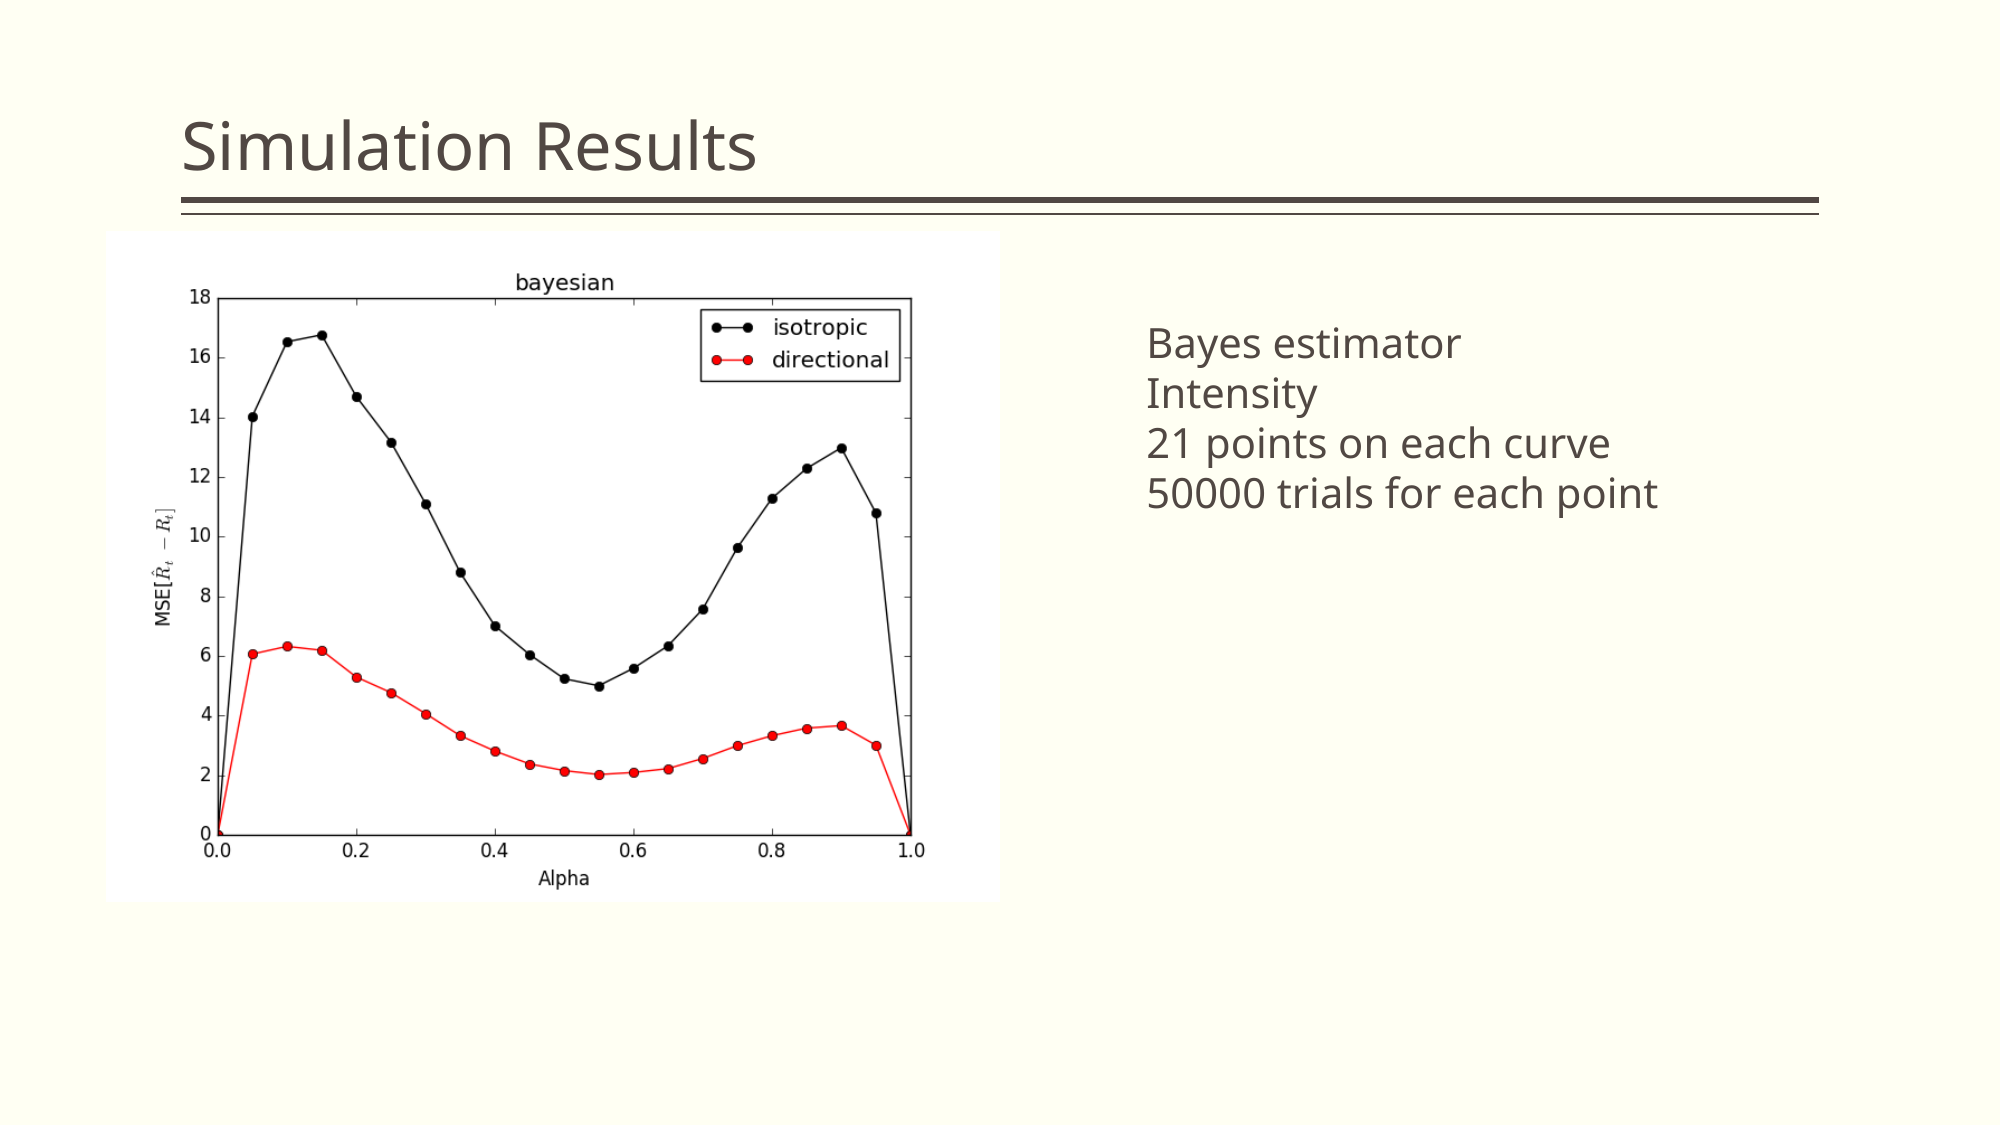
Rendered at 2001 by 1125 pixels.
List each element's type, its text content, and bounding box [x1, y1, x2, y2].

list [106, 231, 1000, 902]
title Simulation Results [181, 12, 1819, 193]
